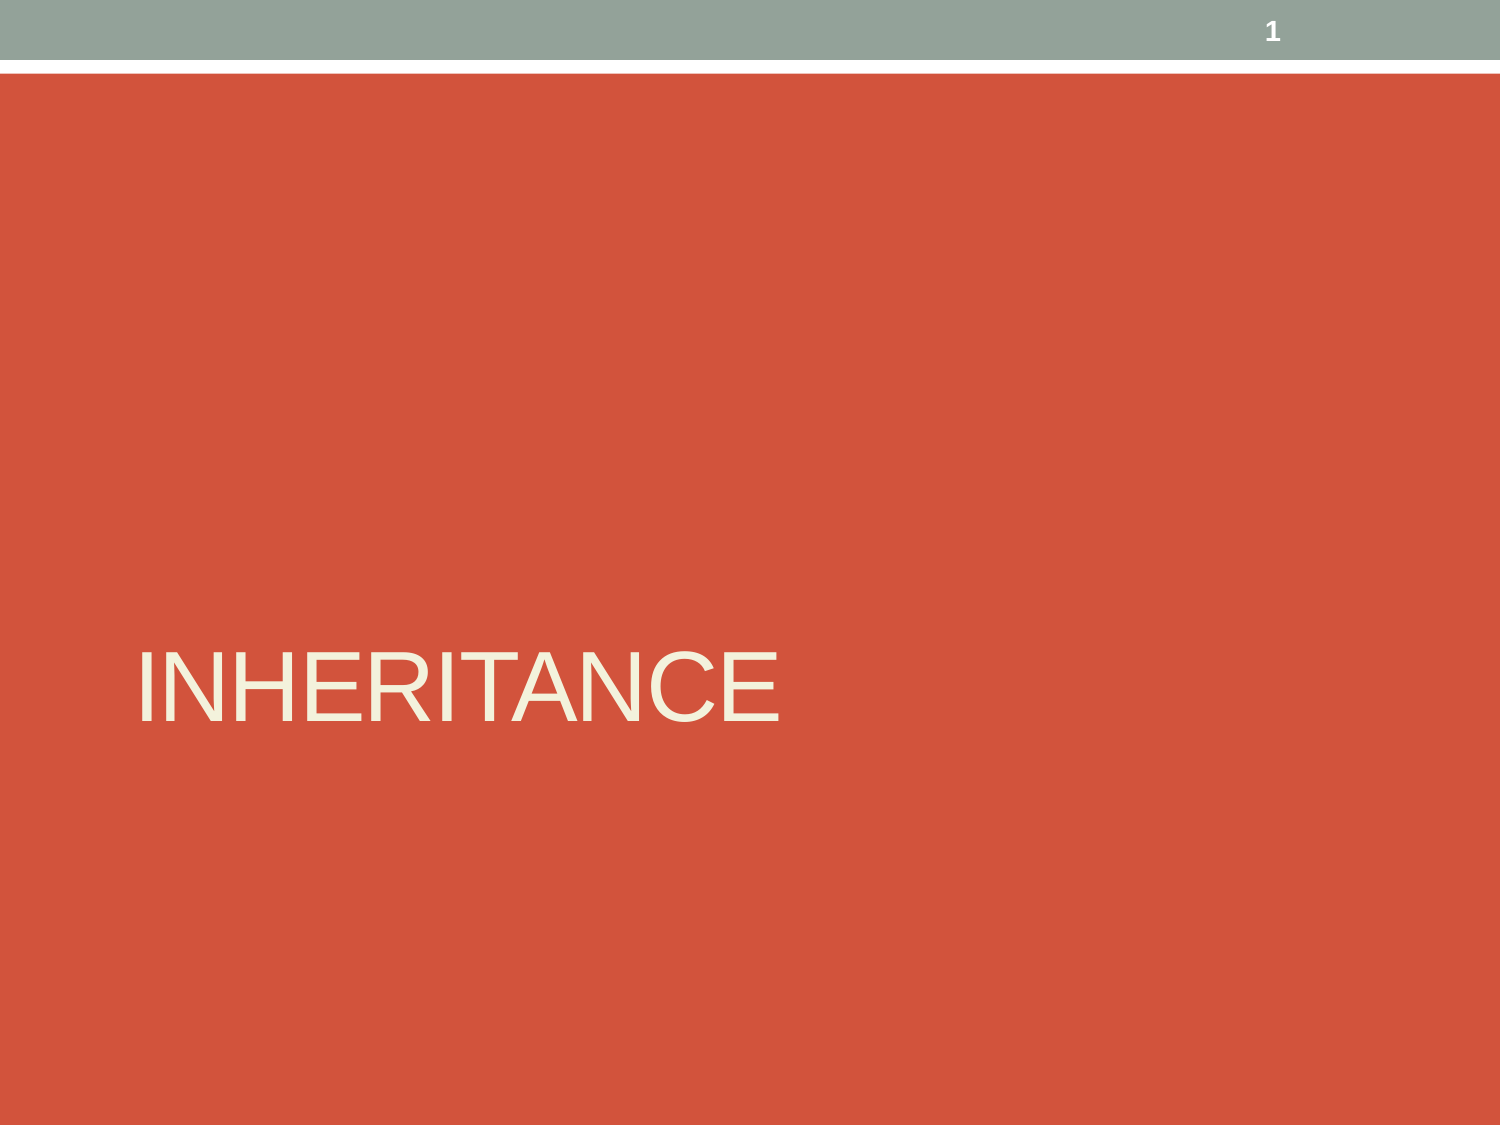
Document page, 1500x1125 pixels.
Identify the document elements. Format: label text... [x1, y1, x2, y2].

text_box INHERITANCE [118, 387, 1394, 749]
text_box 1 [1249, 3, 1425, 57]
